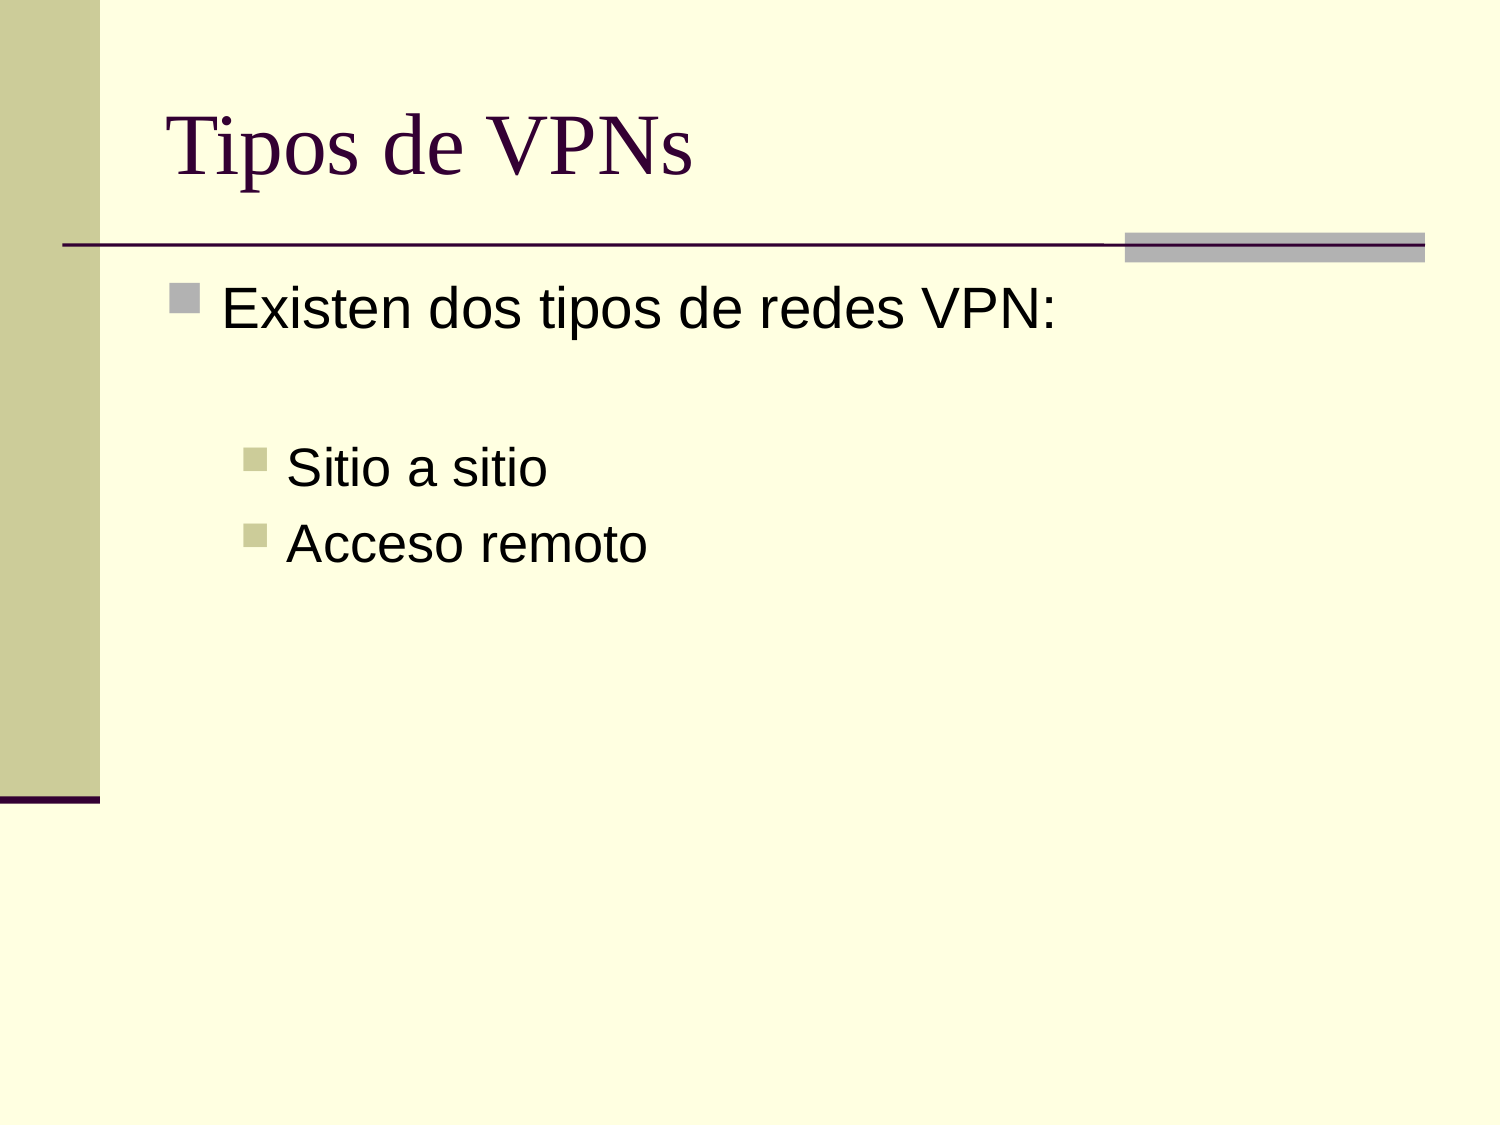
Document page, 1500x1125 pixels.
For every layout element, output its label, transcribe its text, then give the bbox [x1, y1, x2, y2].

title Tipos de VPNs [150, 45, 1425, 234]
list Existen dos tipos de redes VPN: Sitio a sitio Acceso remoto [150, 262, 1425, 1006]
